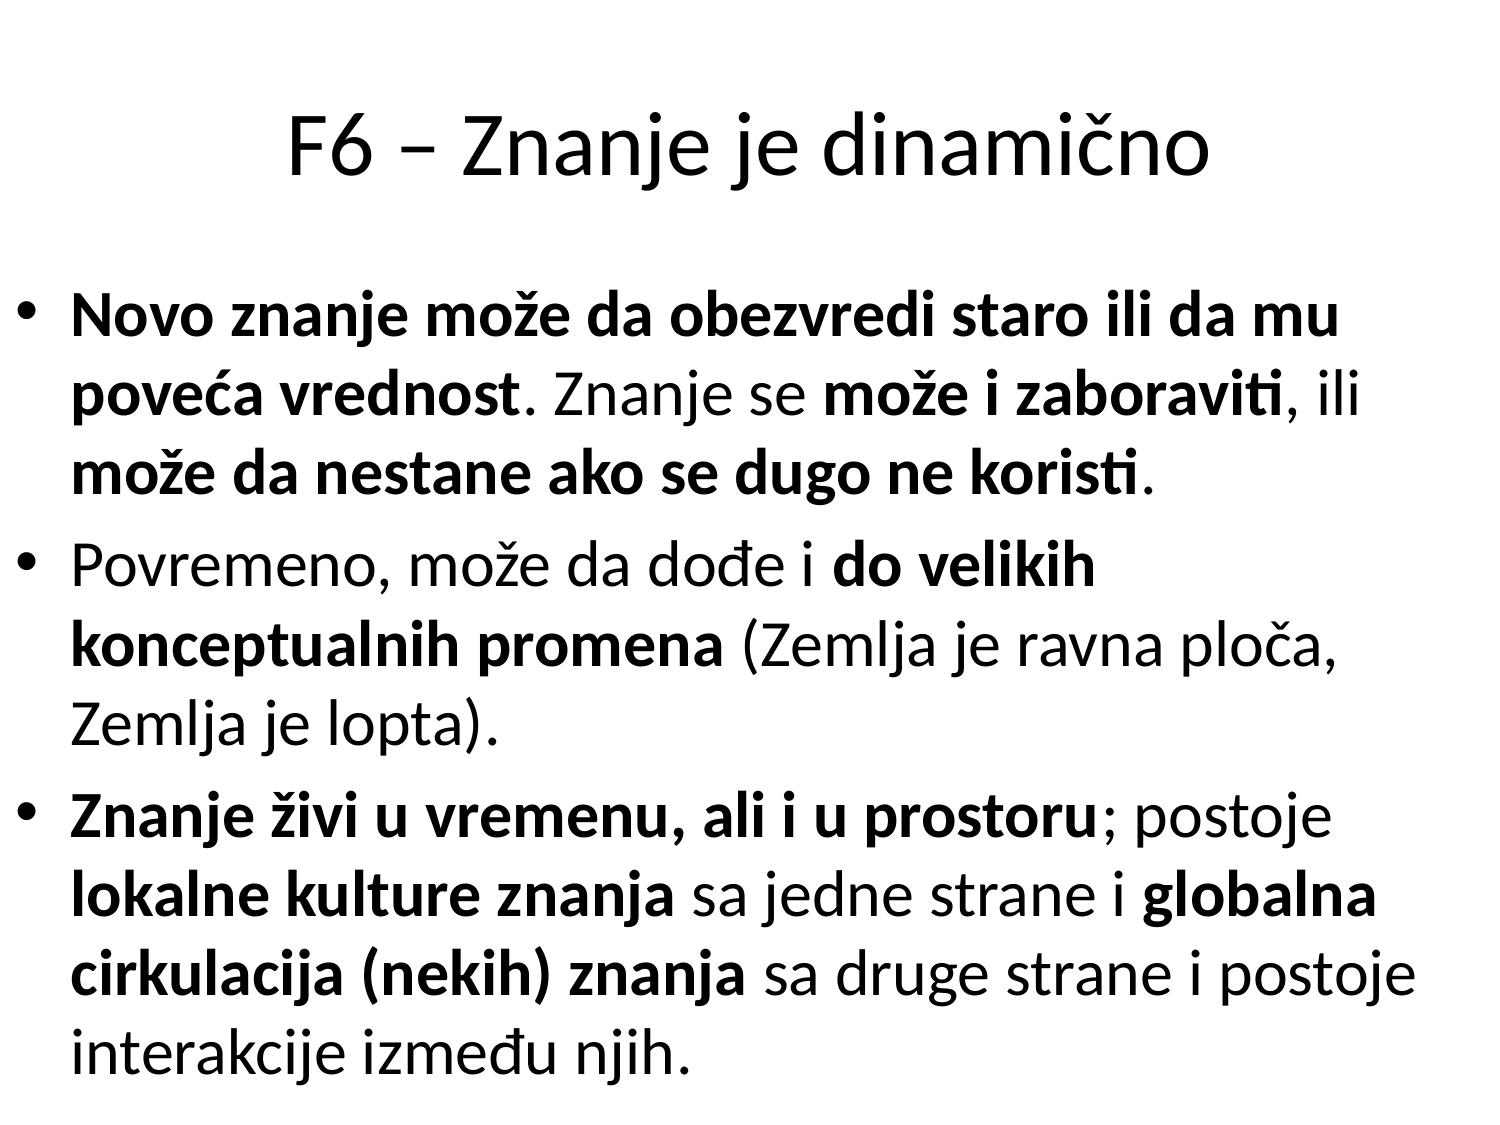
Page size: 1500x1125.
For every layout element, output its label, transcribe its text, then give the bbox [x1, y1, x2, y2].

title F6 – Znanje je dinamično [75, 45, 1425, 233]
list Novo znanje može da obezvredi staro ili da mu poveća vrednost. Znanje se može i zaboraviti, ili može da nestane ako se dugo ne koristi. Povremeno, može da dođe i do velikih konceptualnih promena (Zemlja je ravna ploča, Zemlja je lopta). Znanje živi u vremenu, ali i u prostoru; postoje lokalne kulture znanja sa jedne strane i globalna cirkulacija (nekih) znanja sa druge strane i postoje interakcije između njih. [0, 262, 1475, 1100]
